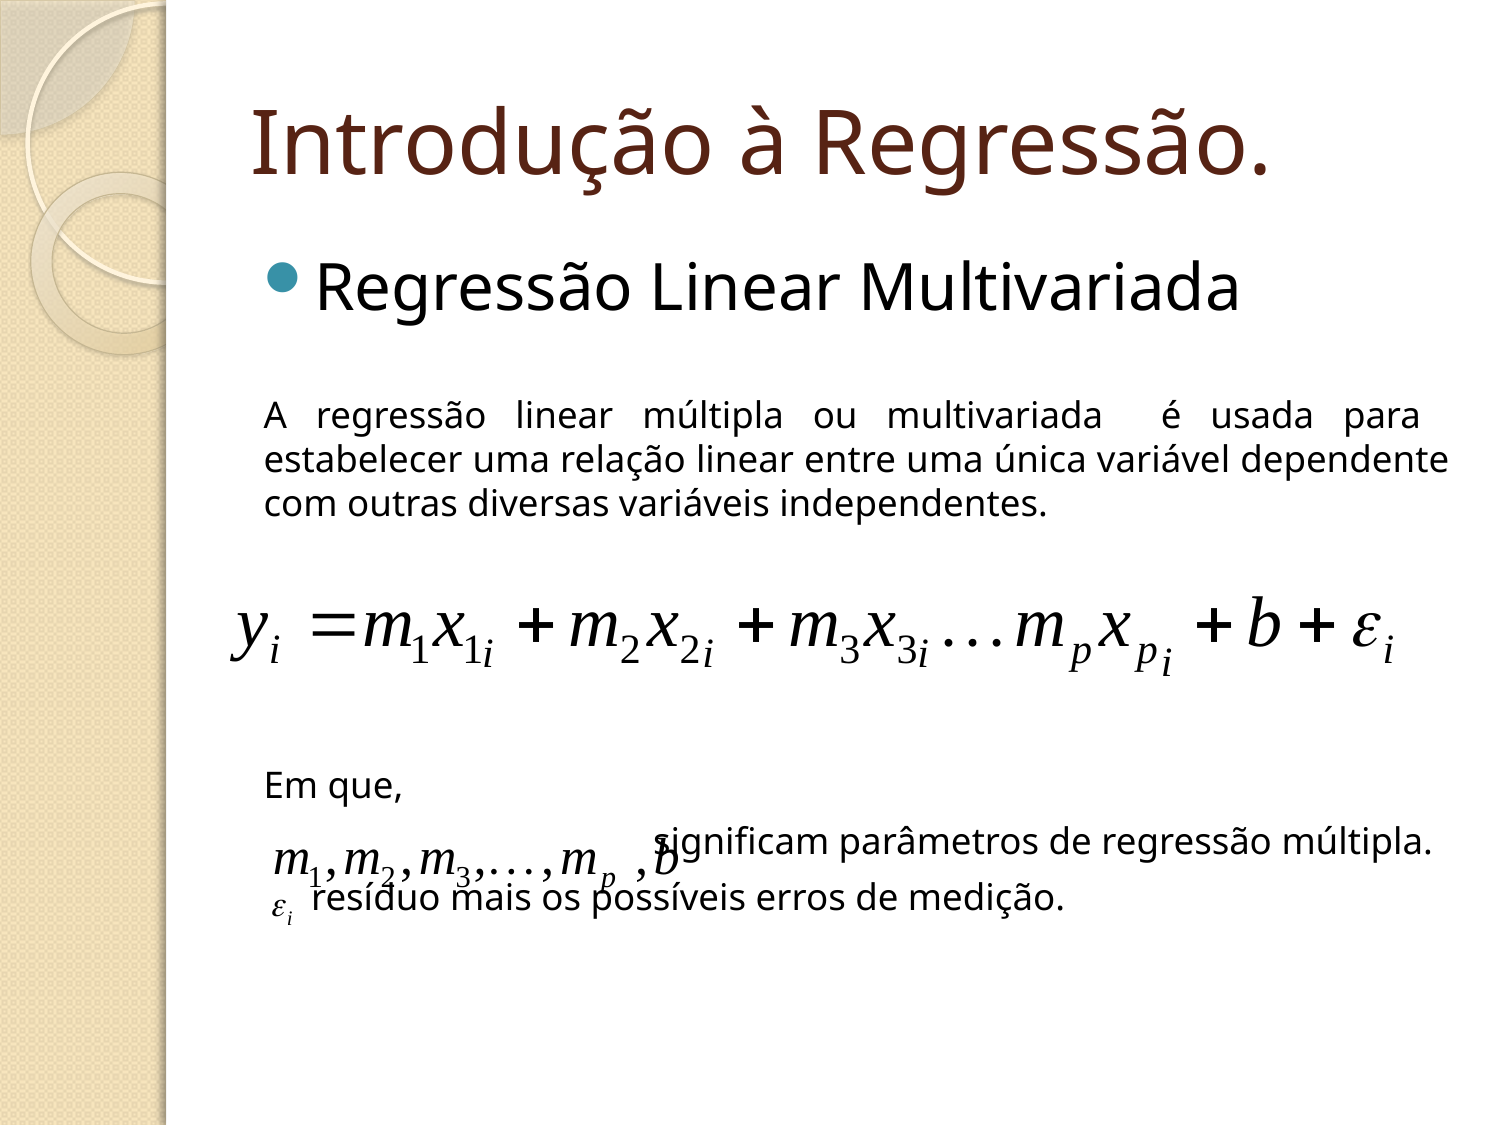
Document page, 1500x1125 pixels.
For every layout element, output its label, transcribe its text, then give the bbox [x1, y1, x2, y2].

title Introdução à Regressão. [235, 45, 1466, 233]
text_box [265, 881, 302, 935]
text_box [265, 822, 689, 905]
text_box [218, 573, 1412, 694]
list Regressão Linear Multivariada A regressão linear múltipla ou multivariada é usada para estabelecer uma relação linear entre uma única variável dependente com outras diversas variáveis independentes. Em que, significam parâmetros de regressão múltipla. resíduo mais os possíveis erros de medição. [235, 237, 1466, 1025]
